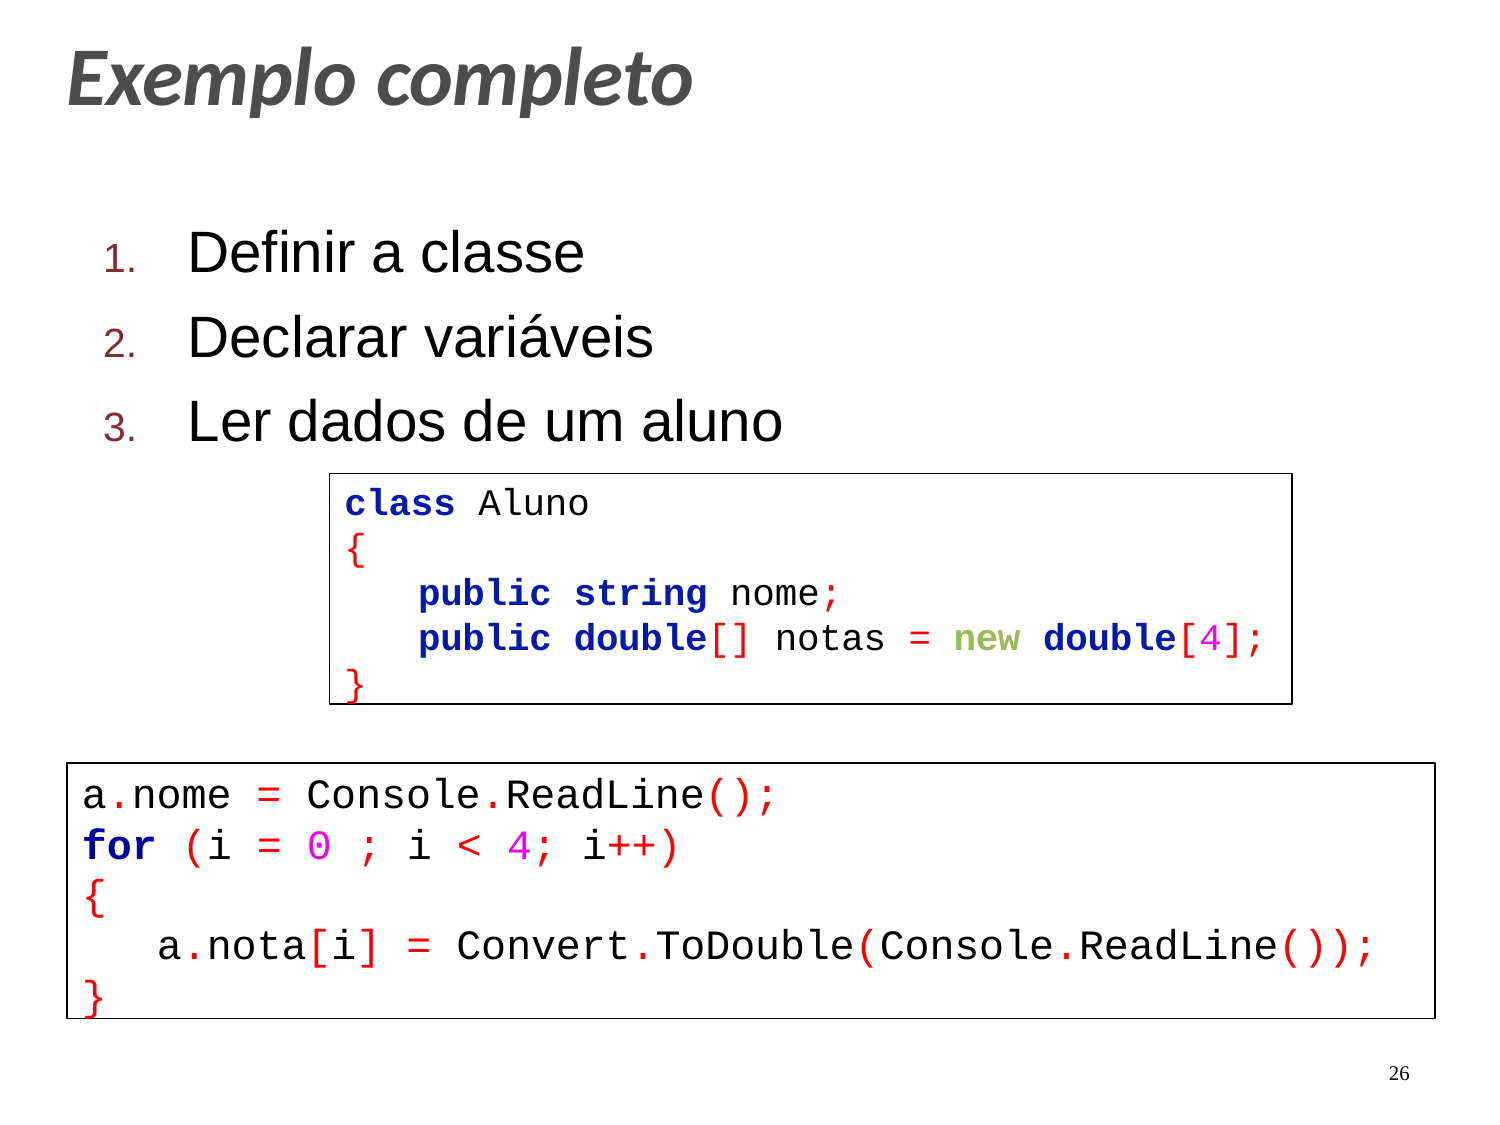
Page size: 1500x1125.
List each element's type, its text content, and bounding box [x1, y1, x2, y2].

title Exemplo completo [64, 19, 702, 210]
text_box a.nome = Console.ReadLine(); for (i = 0 ; i < 4; i++) { a.nota[i] = Convert.ToDouble(Console.ReadLine()); } [66, 763, 1436, 1019]
text_box Definir a classe Declarar variáveis Ler dados de um aluno [101, 197, 789, 454]
text_box class Aluno { public string nome; public double[] notas = new double[4]; } [329, 473, 1292, 704]
slide_number 26 [1384, 1059, 1415, 1125]
